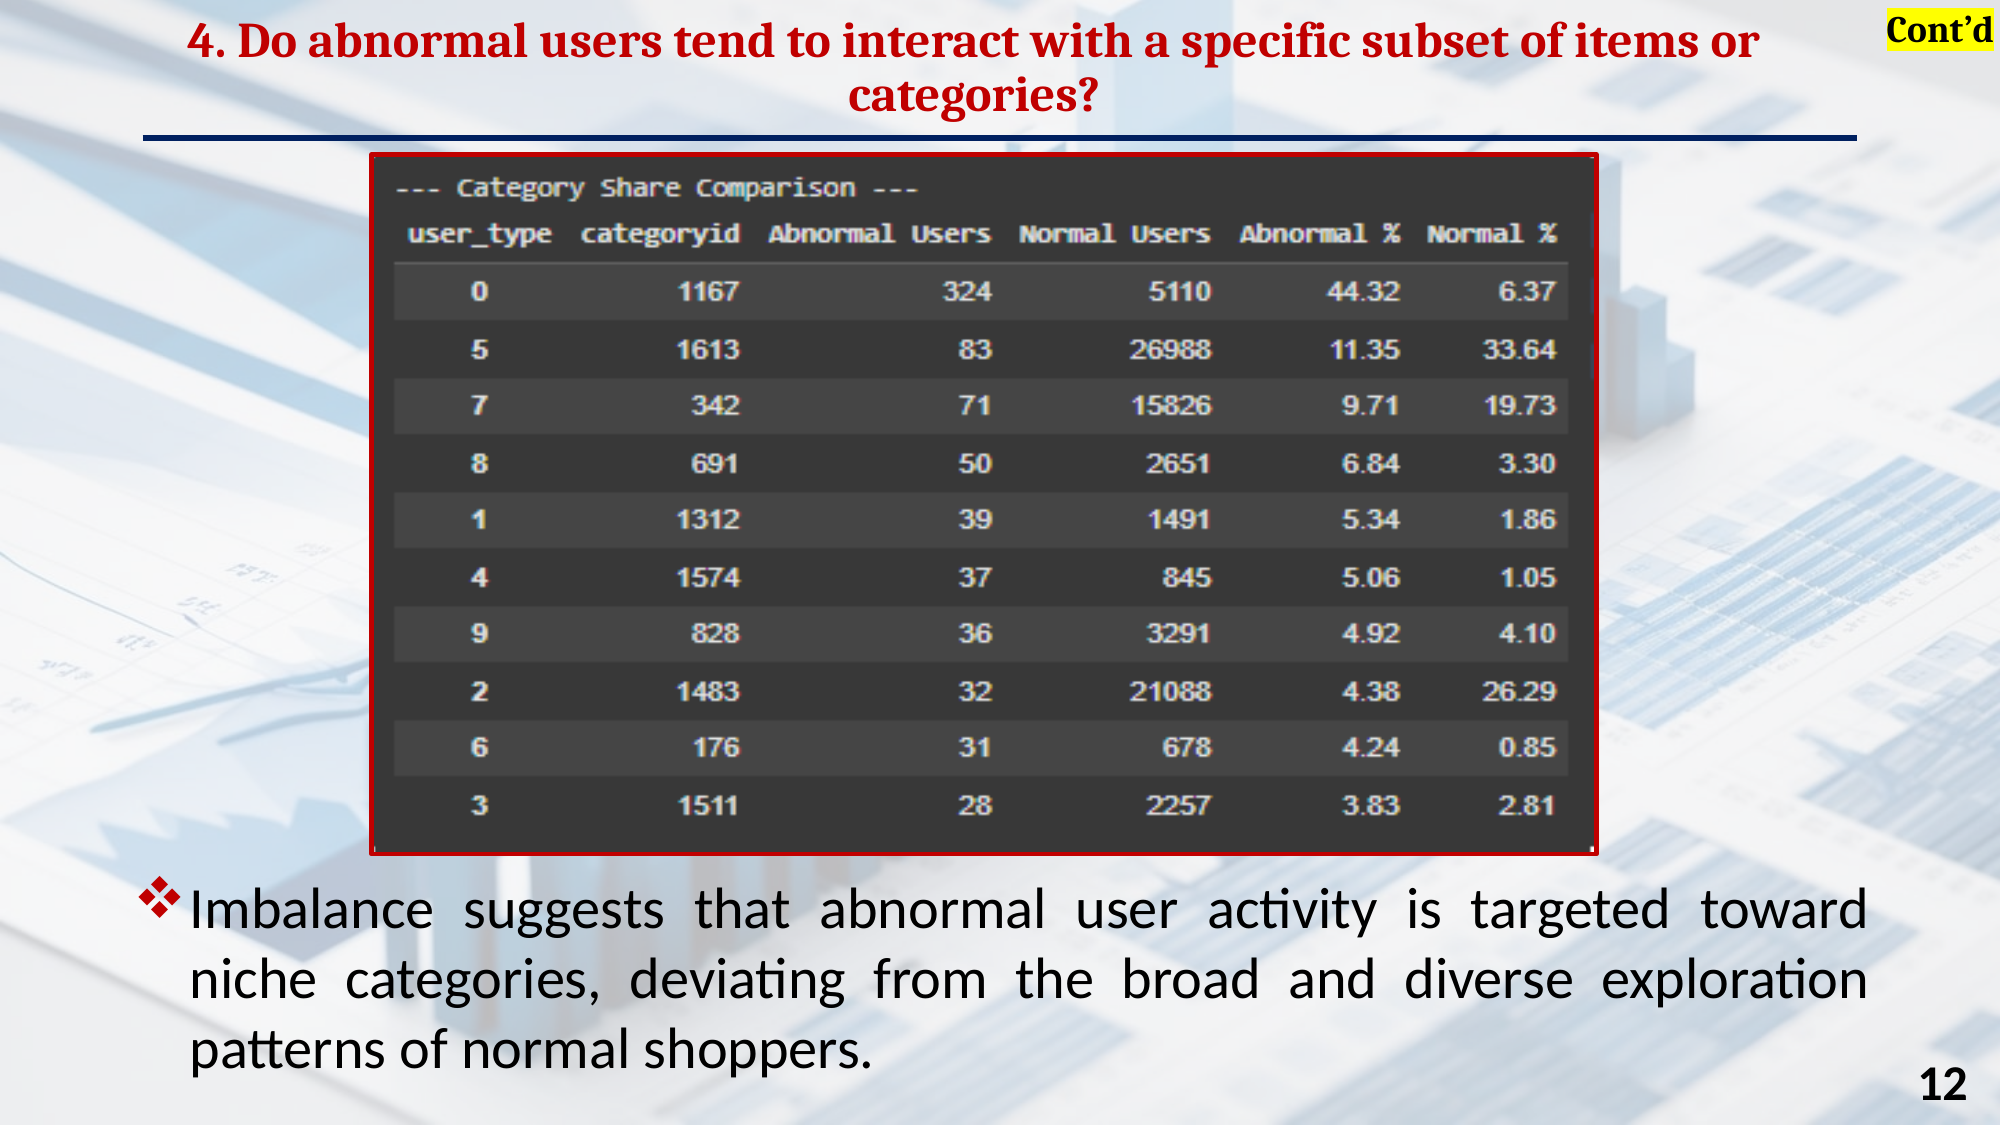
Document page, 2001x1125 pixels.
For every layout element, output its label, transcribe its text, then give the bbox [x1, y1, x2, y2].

picture [373, 156, 1594, 852]
text_box 12 [1885, 1043, 2000, 1118]
title 4. Do abnormal users tend to interact with a specific subset of items or categories? [91, 7, 1858, 130]
subtitle Imbalance suggests that abnormal user activity is targeted toward niche categories, deviating from the broad and diverse exploration patterns of normal shoppers. [118, 862, 1885, 1093]
text_box Cont’d [1864, 0, 2000, 58]
